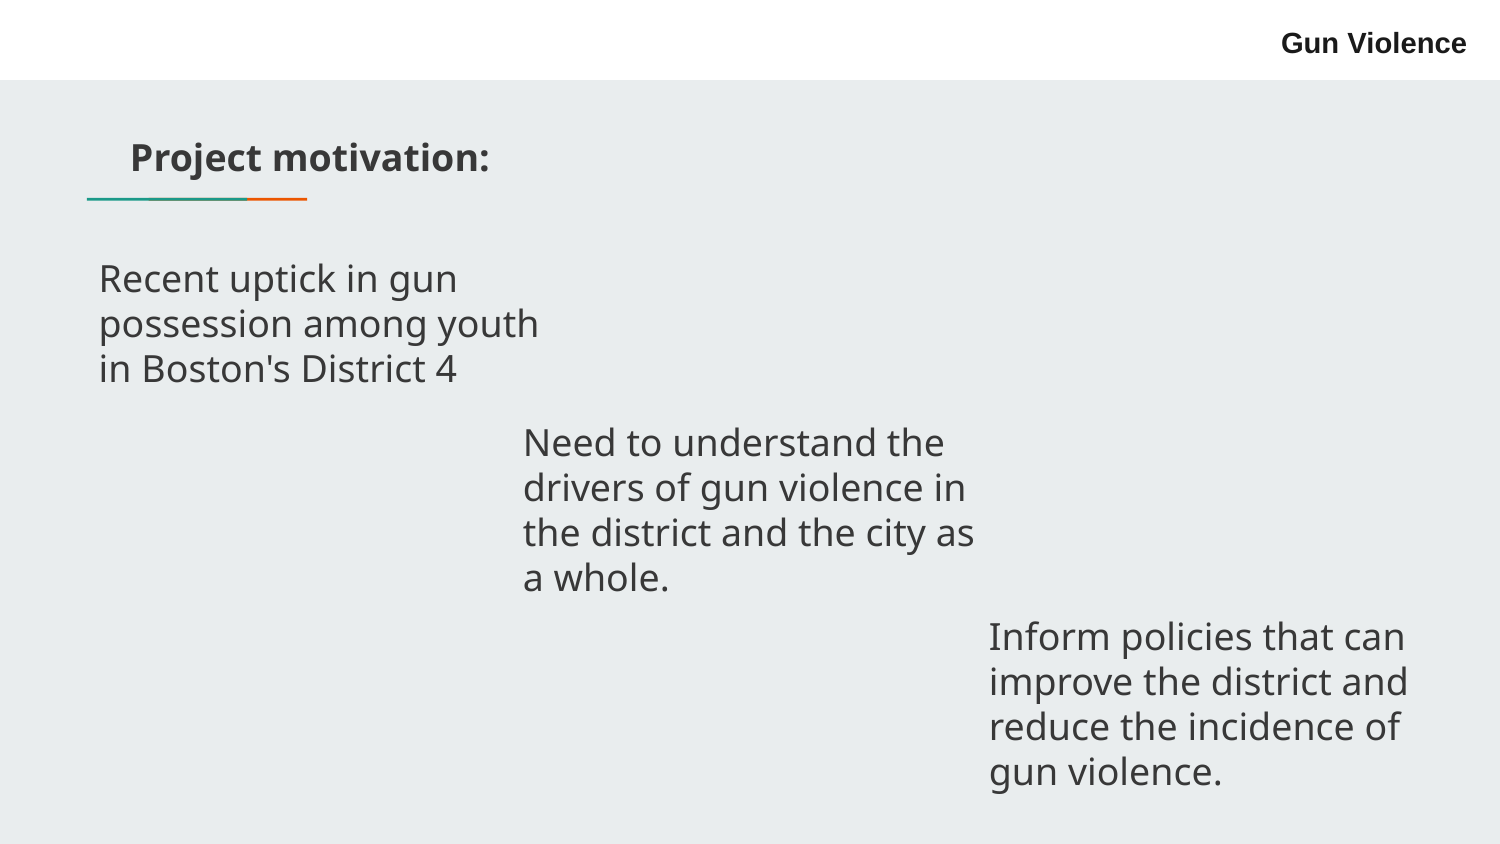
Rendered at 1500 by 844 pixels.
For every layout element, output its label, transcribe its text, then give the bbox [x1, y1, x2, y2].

subtitle Need to understand the drivers of gun violence in the district and the city as a whole. [507, 404, 993, 626]
text_box Gun Violence [1255, 9, 1494, 75]
text_box Project motivation: [115, 118, 741, 239]
subtitle Recent uptick in gun possession among youth in Boston's District 4 [83, 239, 568, 429]
subtitle Inform policies that can improve the district and reduce the incidence of gun violence. [974, 597, 1459, 798]
